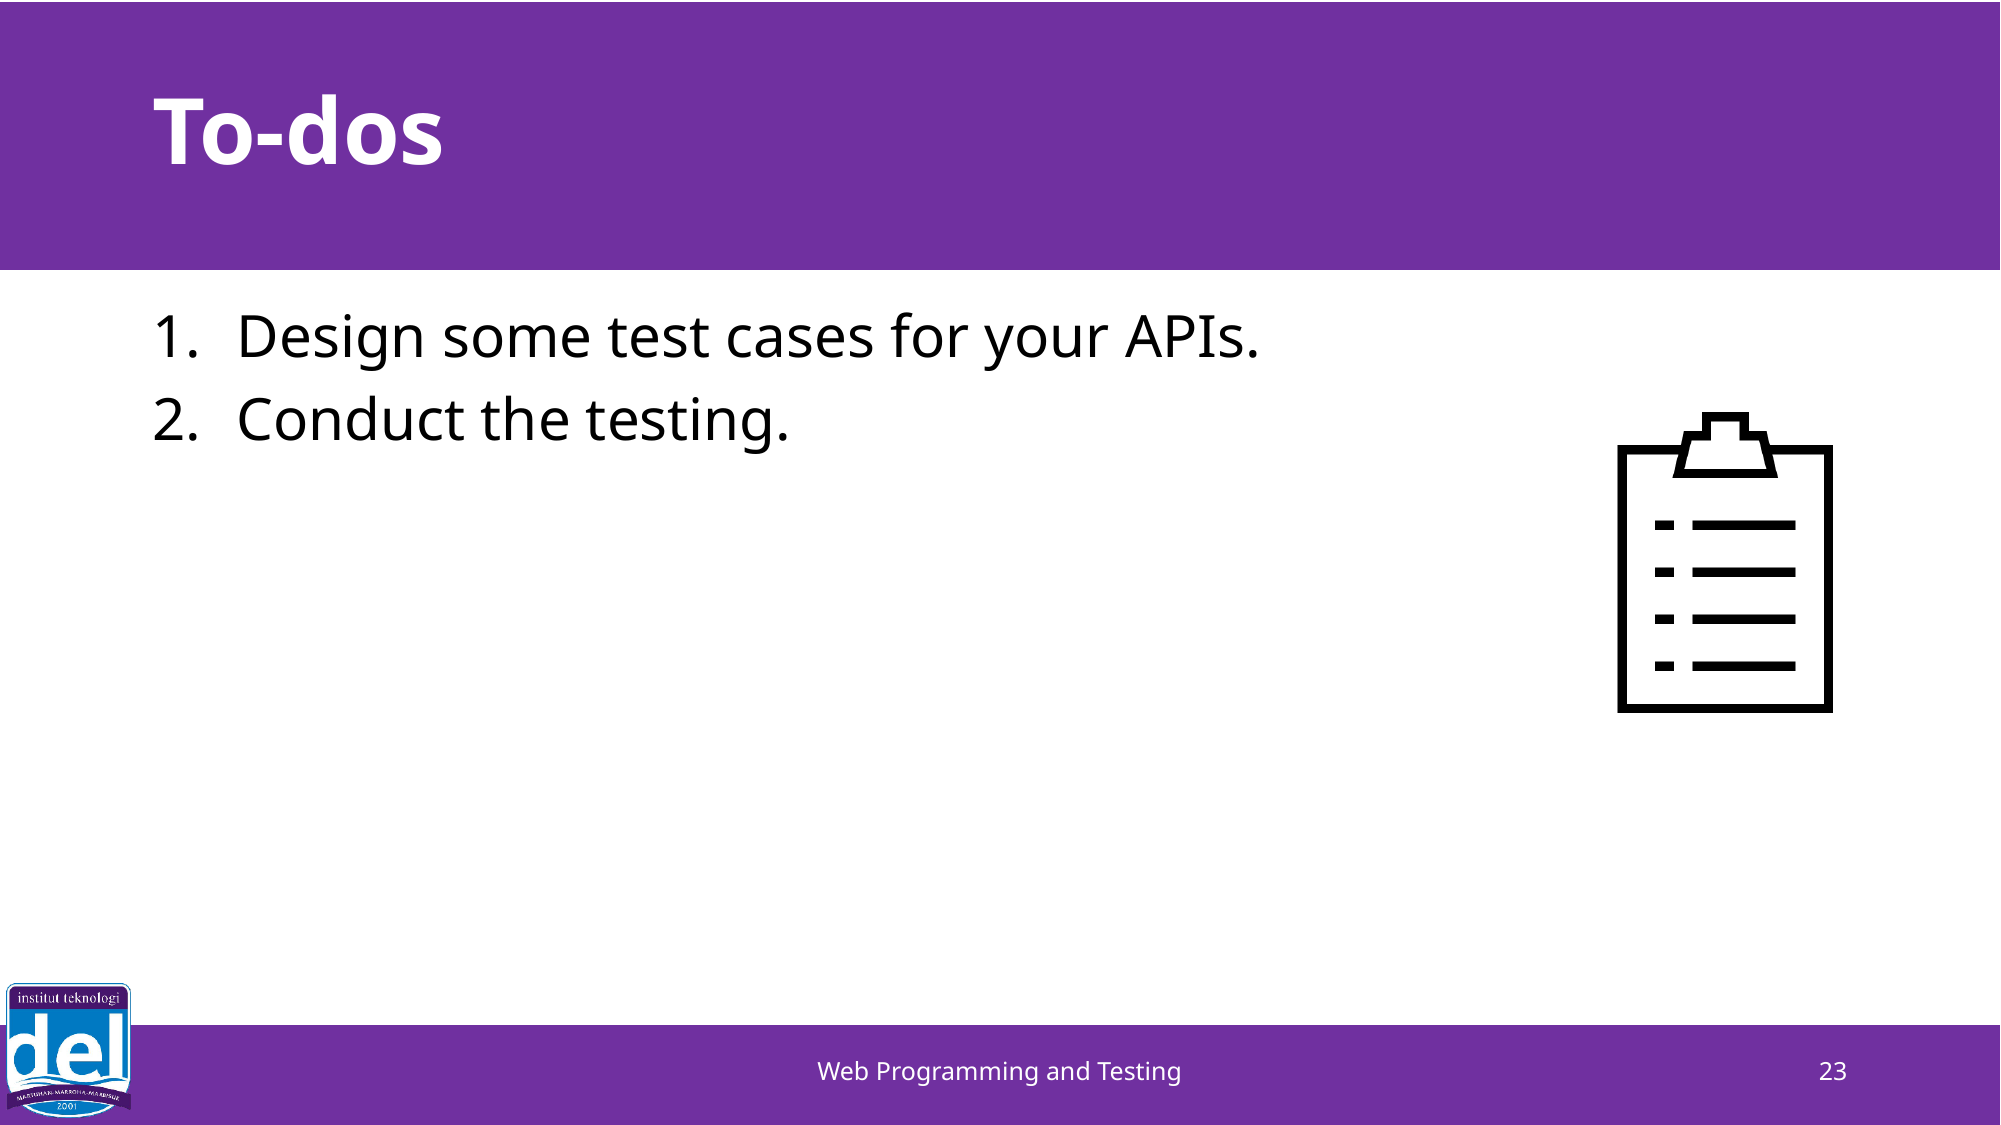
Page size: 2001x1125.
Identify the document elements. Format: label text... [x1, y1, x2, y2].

footer Web Programming and Testing [662, 1042, 1338, 1103]
picture [5, 982, 131, 1118]
list Design some test cases for your APIs. Conduct the testing. [137, 299, 1863, 1014]
title To-dos [137, 26, 1863, 244]
picture [1574, 412, 1875, 713]
slide_number 23 [1697, 1042, 1863, 1103]
